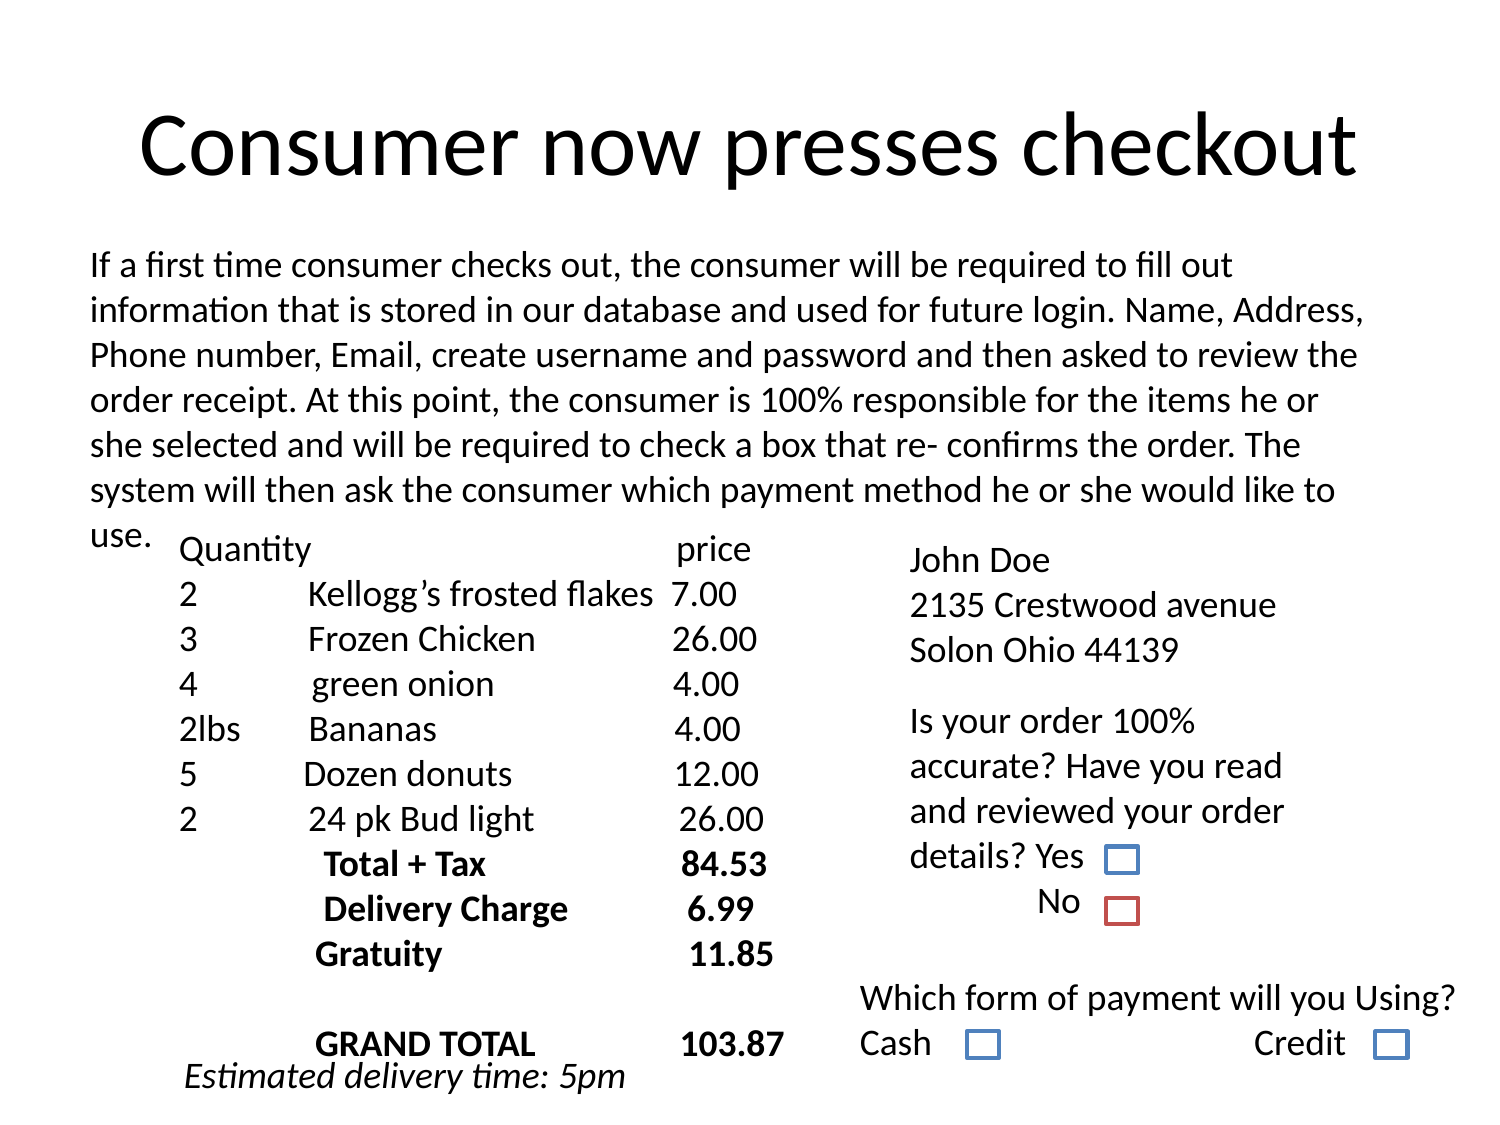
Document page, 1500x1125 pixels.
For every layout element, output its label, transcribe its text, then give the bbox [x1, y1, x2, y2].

text_box If a first time consumer checks out, the consumer will be required to fill out information that is stored in our database and used for future login. Name, Address, Phone number, Email, create username and password and then asked to review the order receipt. At this point, the consumer is 100% responsible for the items he or she selected and will be required to check a box that re- confirms the order. The system will then ask the consumer which payment method he or she would like to use. [74, 232, 1392, 563]
title Consumer now presses checkout [75, 45, 1425, 233]
text_box Which form of payment will you Using? Cash Credit [844, 965, 1491, 1071]
text_box John Doe 2135 Crestwood avenue Solon Ohio 44139 [894, 527, 1392, 678]
text_box Estimated delivery time: 5pm [169, 1043, 642, 1104]
text_box Quantity price 2 Kellogg’s frosted flakes 7.00 3 Frozen Chicken 26.00 green onion 4.00 2lbs Bananas 4.00 Dozen donuts 12.00 2 24 pk Bud light 26.00 Total + Tax 84.53 Delivery Charge 6.99 Gratuity 11.85 GRAND TOTAL 103.87 [164, 516, 845, 1072]
text_box [1104, 844, 1140, 875]
text_box [965, 1029, 1001, 1060]
text_box Is your order 100% accurate? Have you read and reviewed your order details? Yes No [894, 689, 1318, 929]
text_box [1104, 896, 1140, 926]
text_box [1373, 1029, 1410, 1060]
